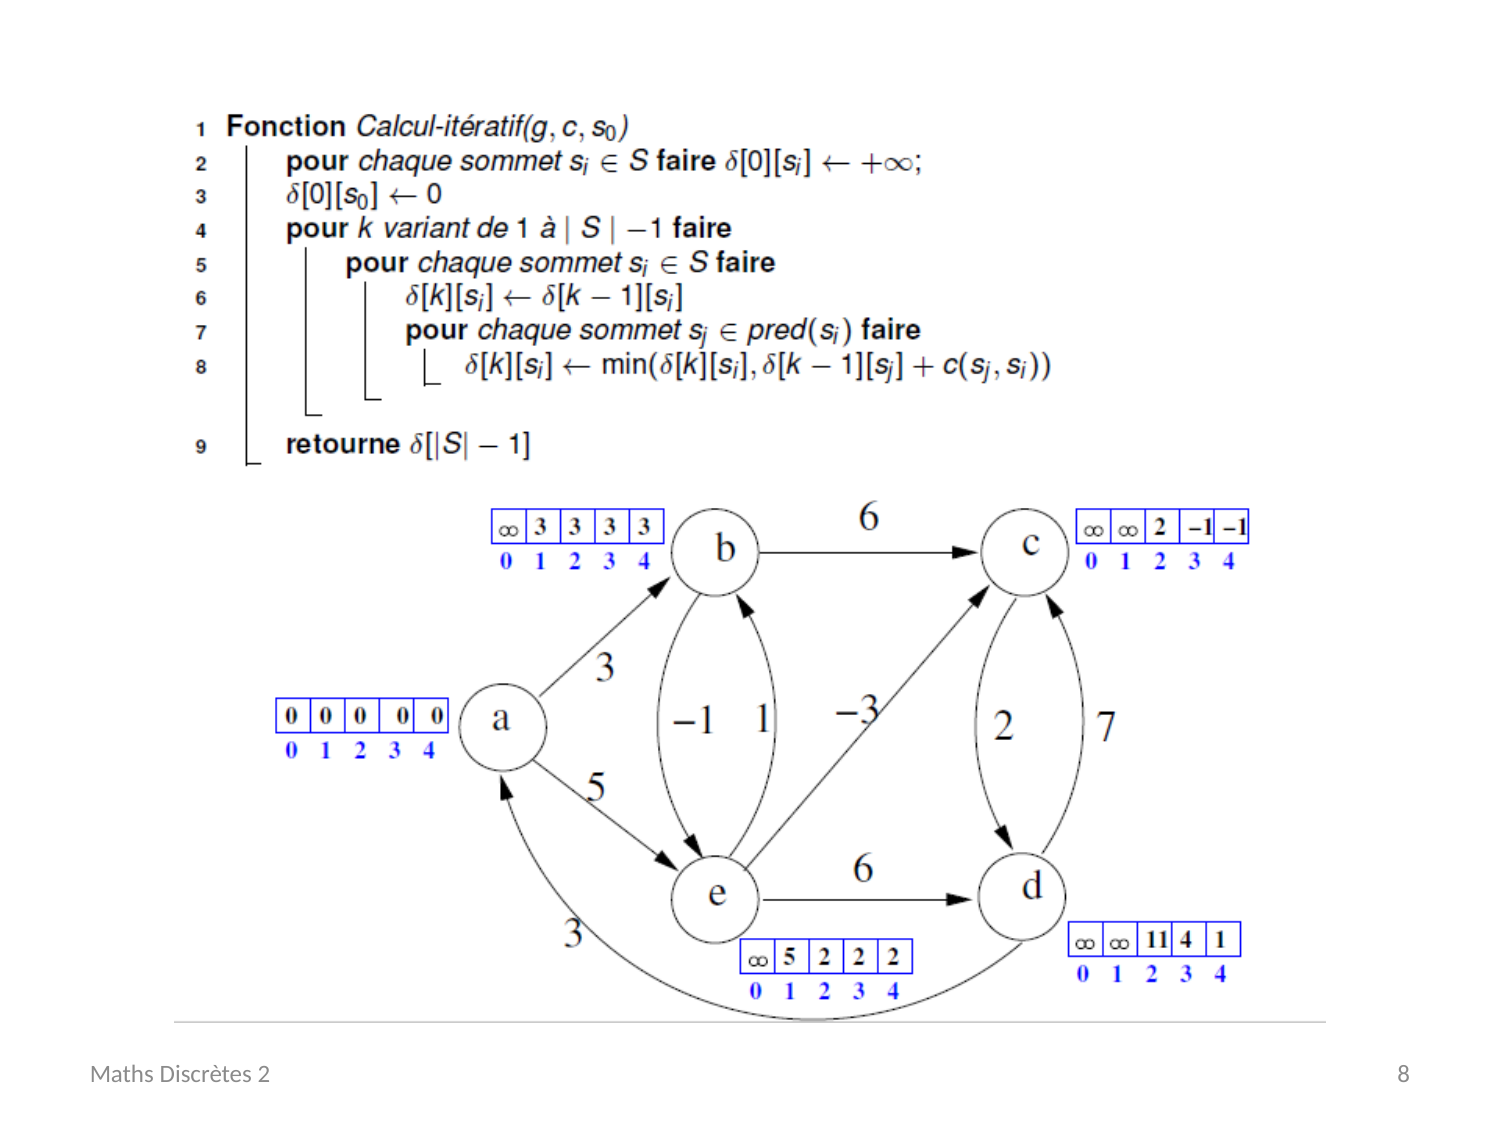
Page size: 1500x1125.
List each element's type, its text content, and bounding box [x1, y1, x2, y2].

picture [174, 102, 1326, 1023]
slide_number 8 [1074, 1042, 1425, 1103]
slide_number Maths Discrètes 2 [75, 1042, 425, 1103]
